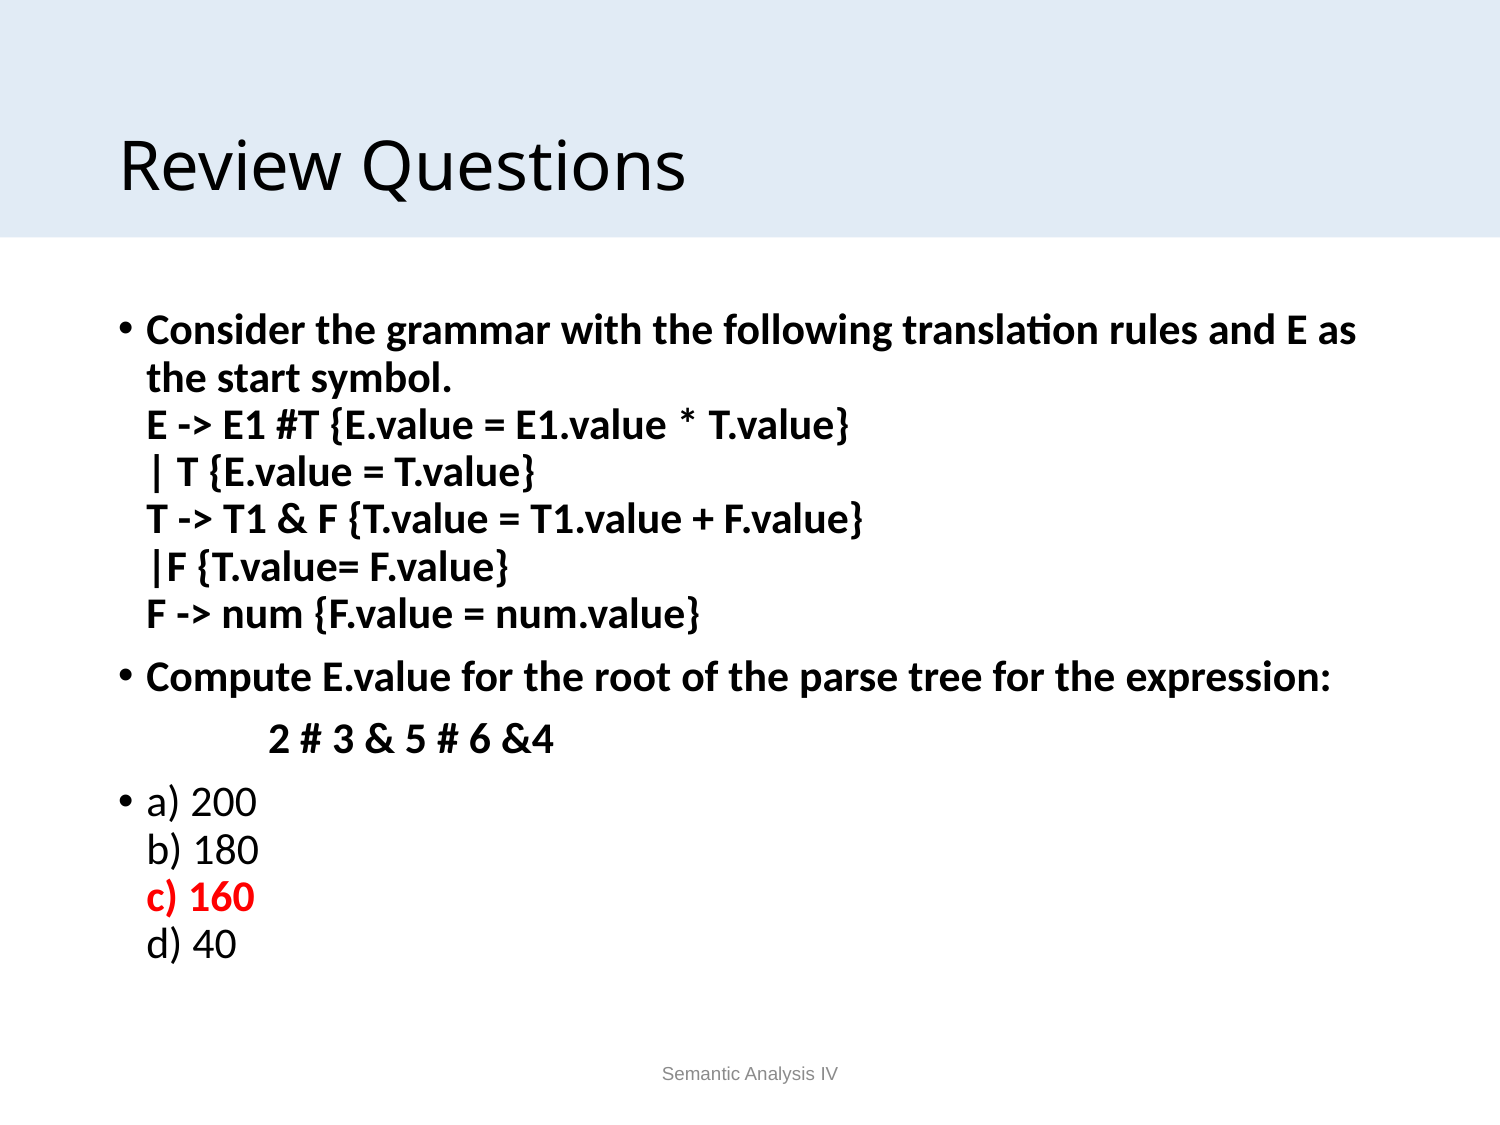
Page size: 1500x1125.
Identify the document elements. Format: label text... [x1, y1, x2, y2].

list Consider the grammar with the following translation rules and E as the start symbol. E -> E1 #T {E.value = E1.value * T.value} | T {E.value = T.value} T -> T1 & F {T.value = T1.value + F.value} |F {T.value= F.value} F -> num {F.value = num.value} Compute E.value for the root of the parse tree for the expression: 2 # 3 & 5 # 6 &4 a) 200 b) 180 c) 160 d) 40 [103, 299, 1397, 1014]
footer Semantic Analysis IV [496, 1042, 1004, 1103]
title Review Questions [103, 59, 1397, 278]
